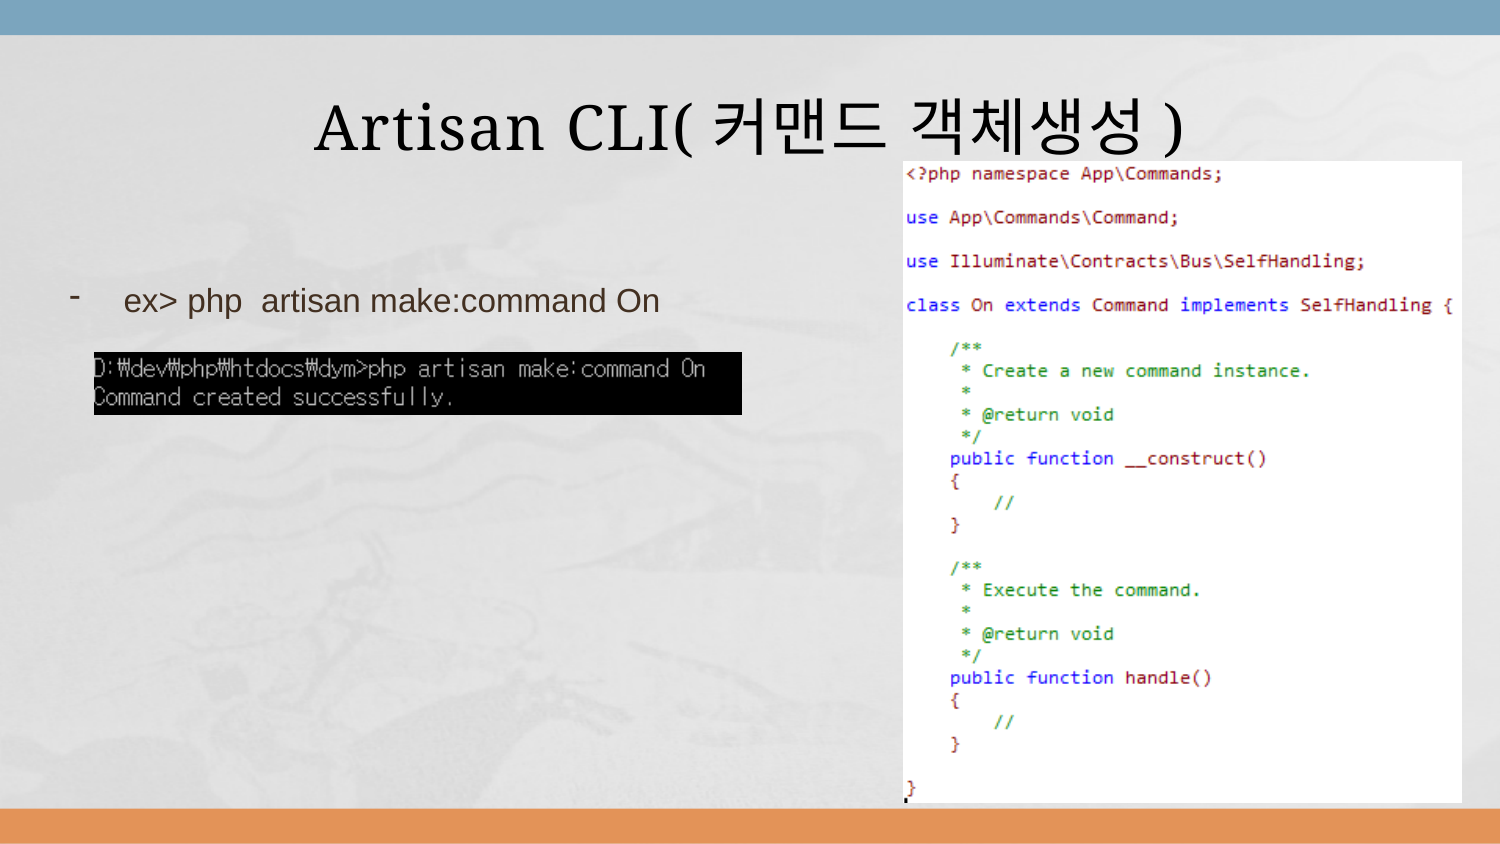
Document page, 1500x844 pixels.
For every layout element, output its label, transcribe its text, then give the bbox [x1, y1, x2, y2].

picture [94, 352, 742, 415]
title Artisan CLI(커맨드 객체생성) [51, 72, 1449, 167]
picture [903, 161, 1462, 803]
text_box ex> php artisan make:command On [33, 173, 742, 346]
